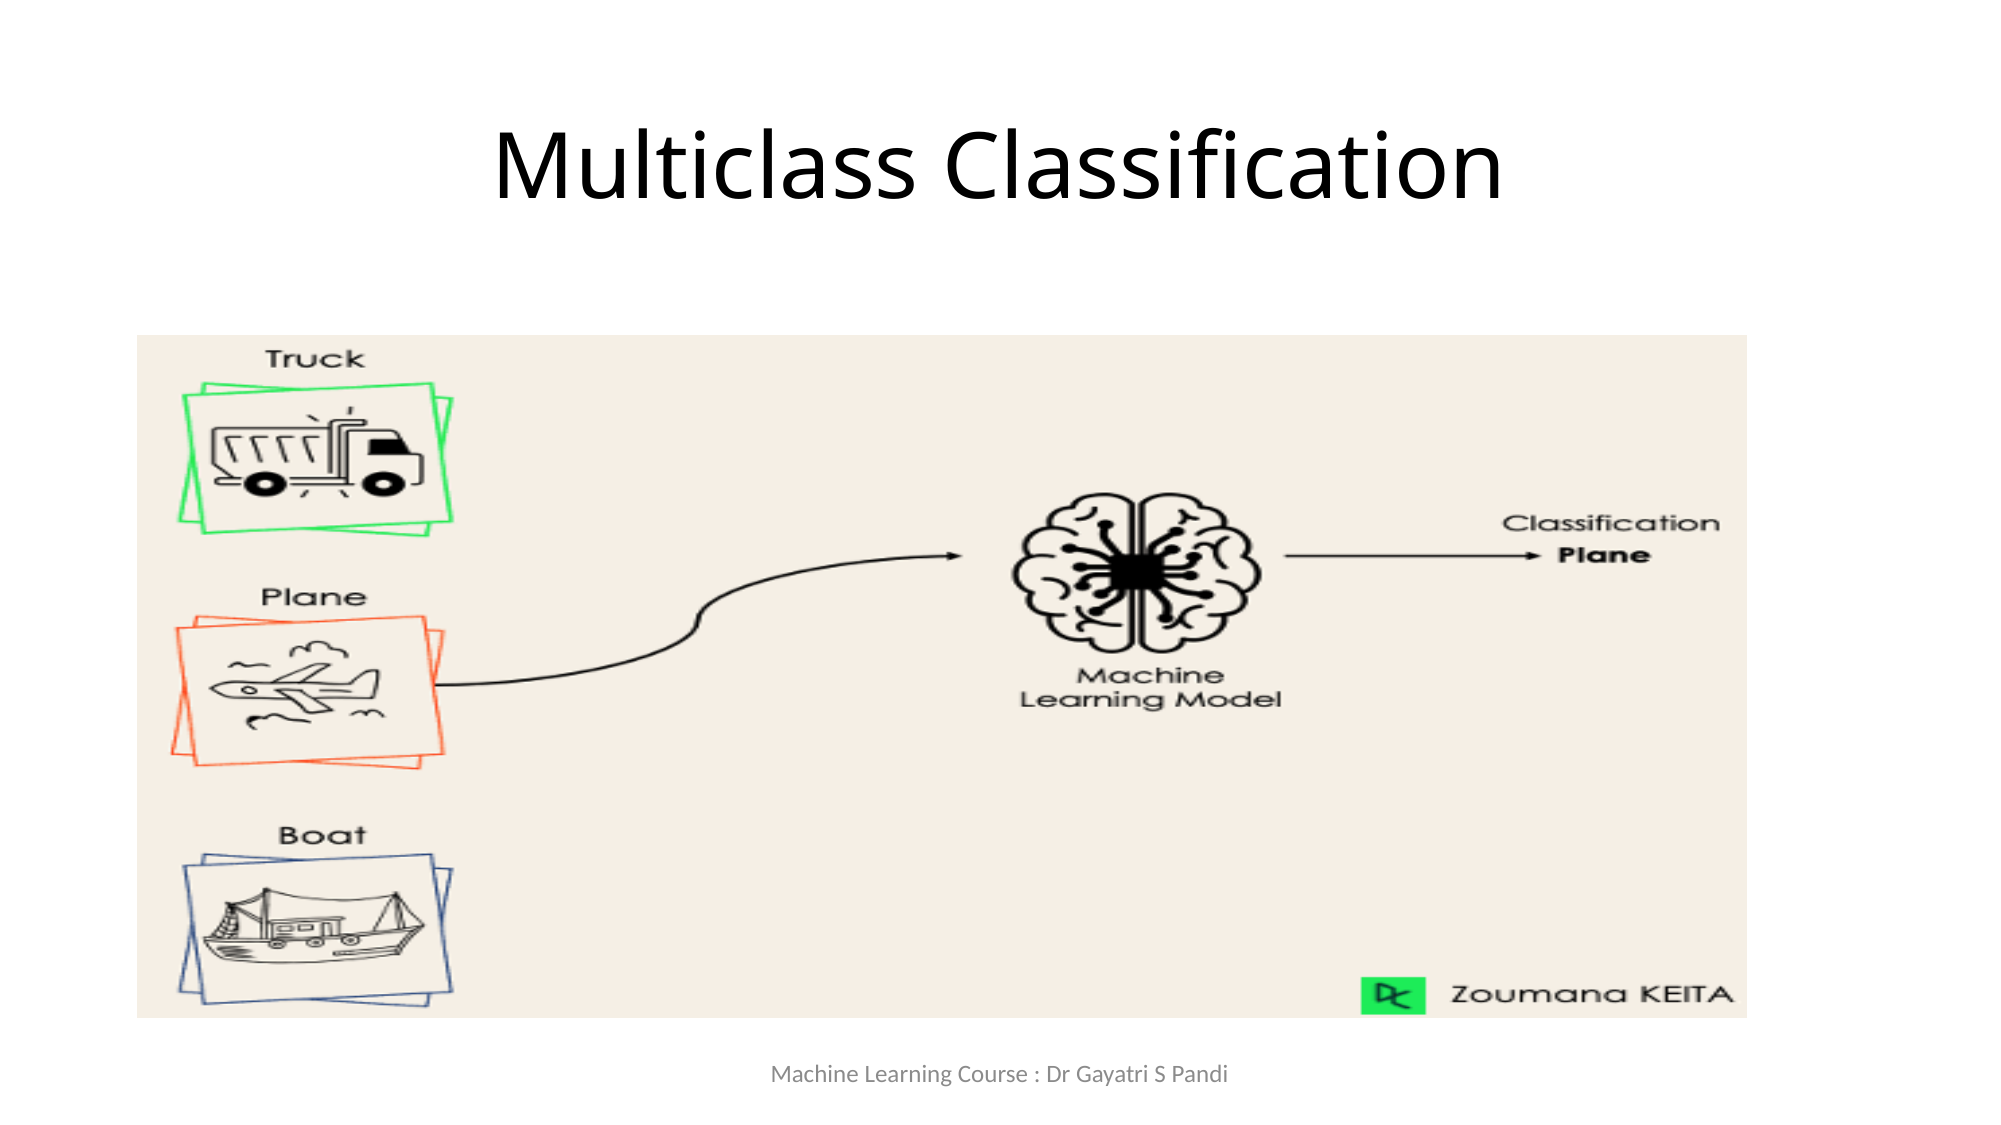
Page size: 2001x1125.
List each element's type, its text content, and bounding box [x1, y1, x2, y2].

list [137, 335, 1747, 1018]
footer Machine Learning Course : Dr Gayatri S Pandi [662, 1042, 1338, 1103]
title Multiclass Classification [137, 59, 1863, 278]
